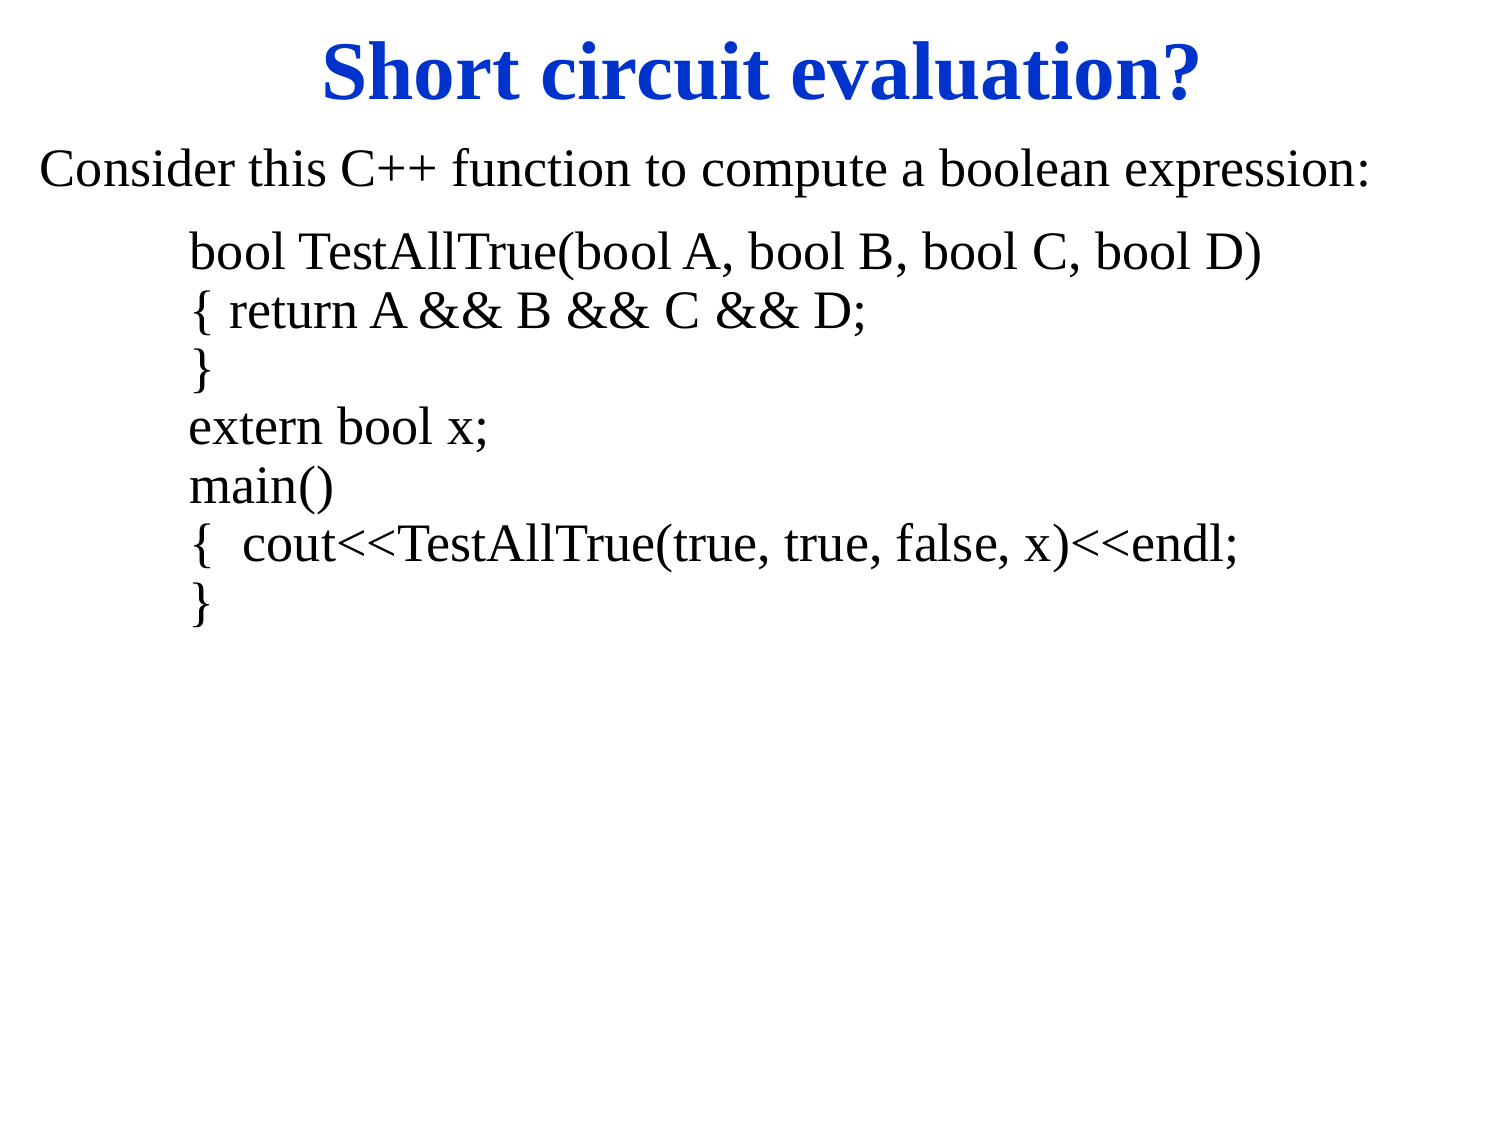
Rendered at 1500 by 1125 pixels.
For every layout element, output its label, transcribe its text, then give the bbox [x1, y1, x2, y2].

text_box Short circuit evaluation? Consider this C++ function to compute a boolean expression: bool TestAllTrue(bool A, bool B, bool C, bool D) { return A && B && C && D; } extern bool x; main() { cout<<TestAllTrue(true, true, false, x)<<endl; } To evaluate the expression, we first do A && B. →This gives true && true = true. We next take that result and && it with C. → This gives true && false = false. Now, the point: Once we know that A && B && C = false, we no longer care what D is; we know that the final answer is false. C++ enforces this rule, so you know that D will not be tested. [24, 0, 1500, 1125]
